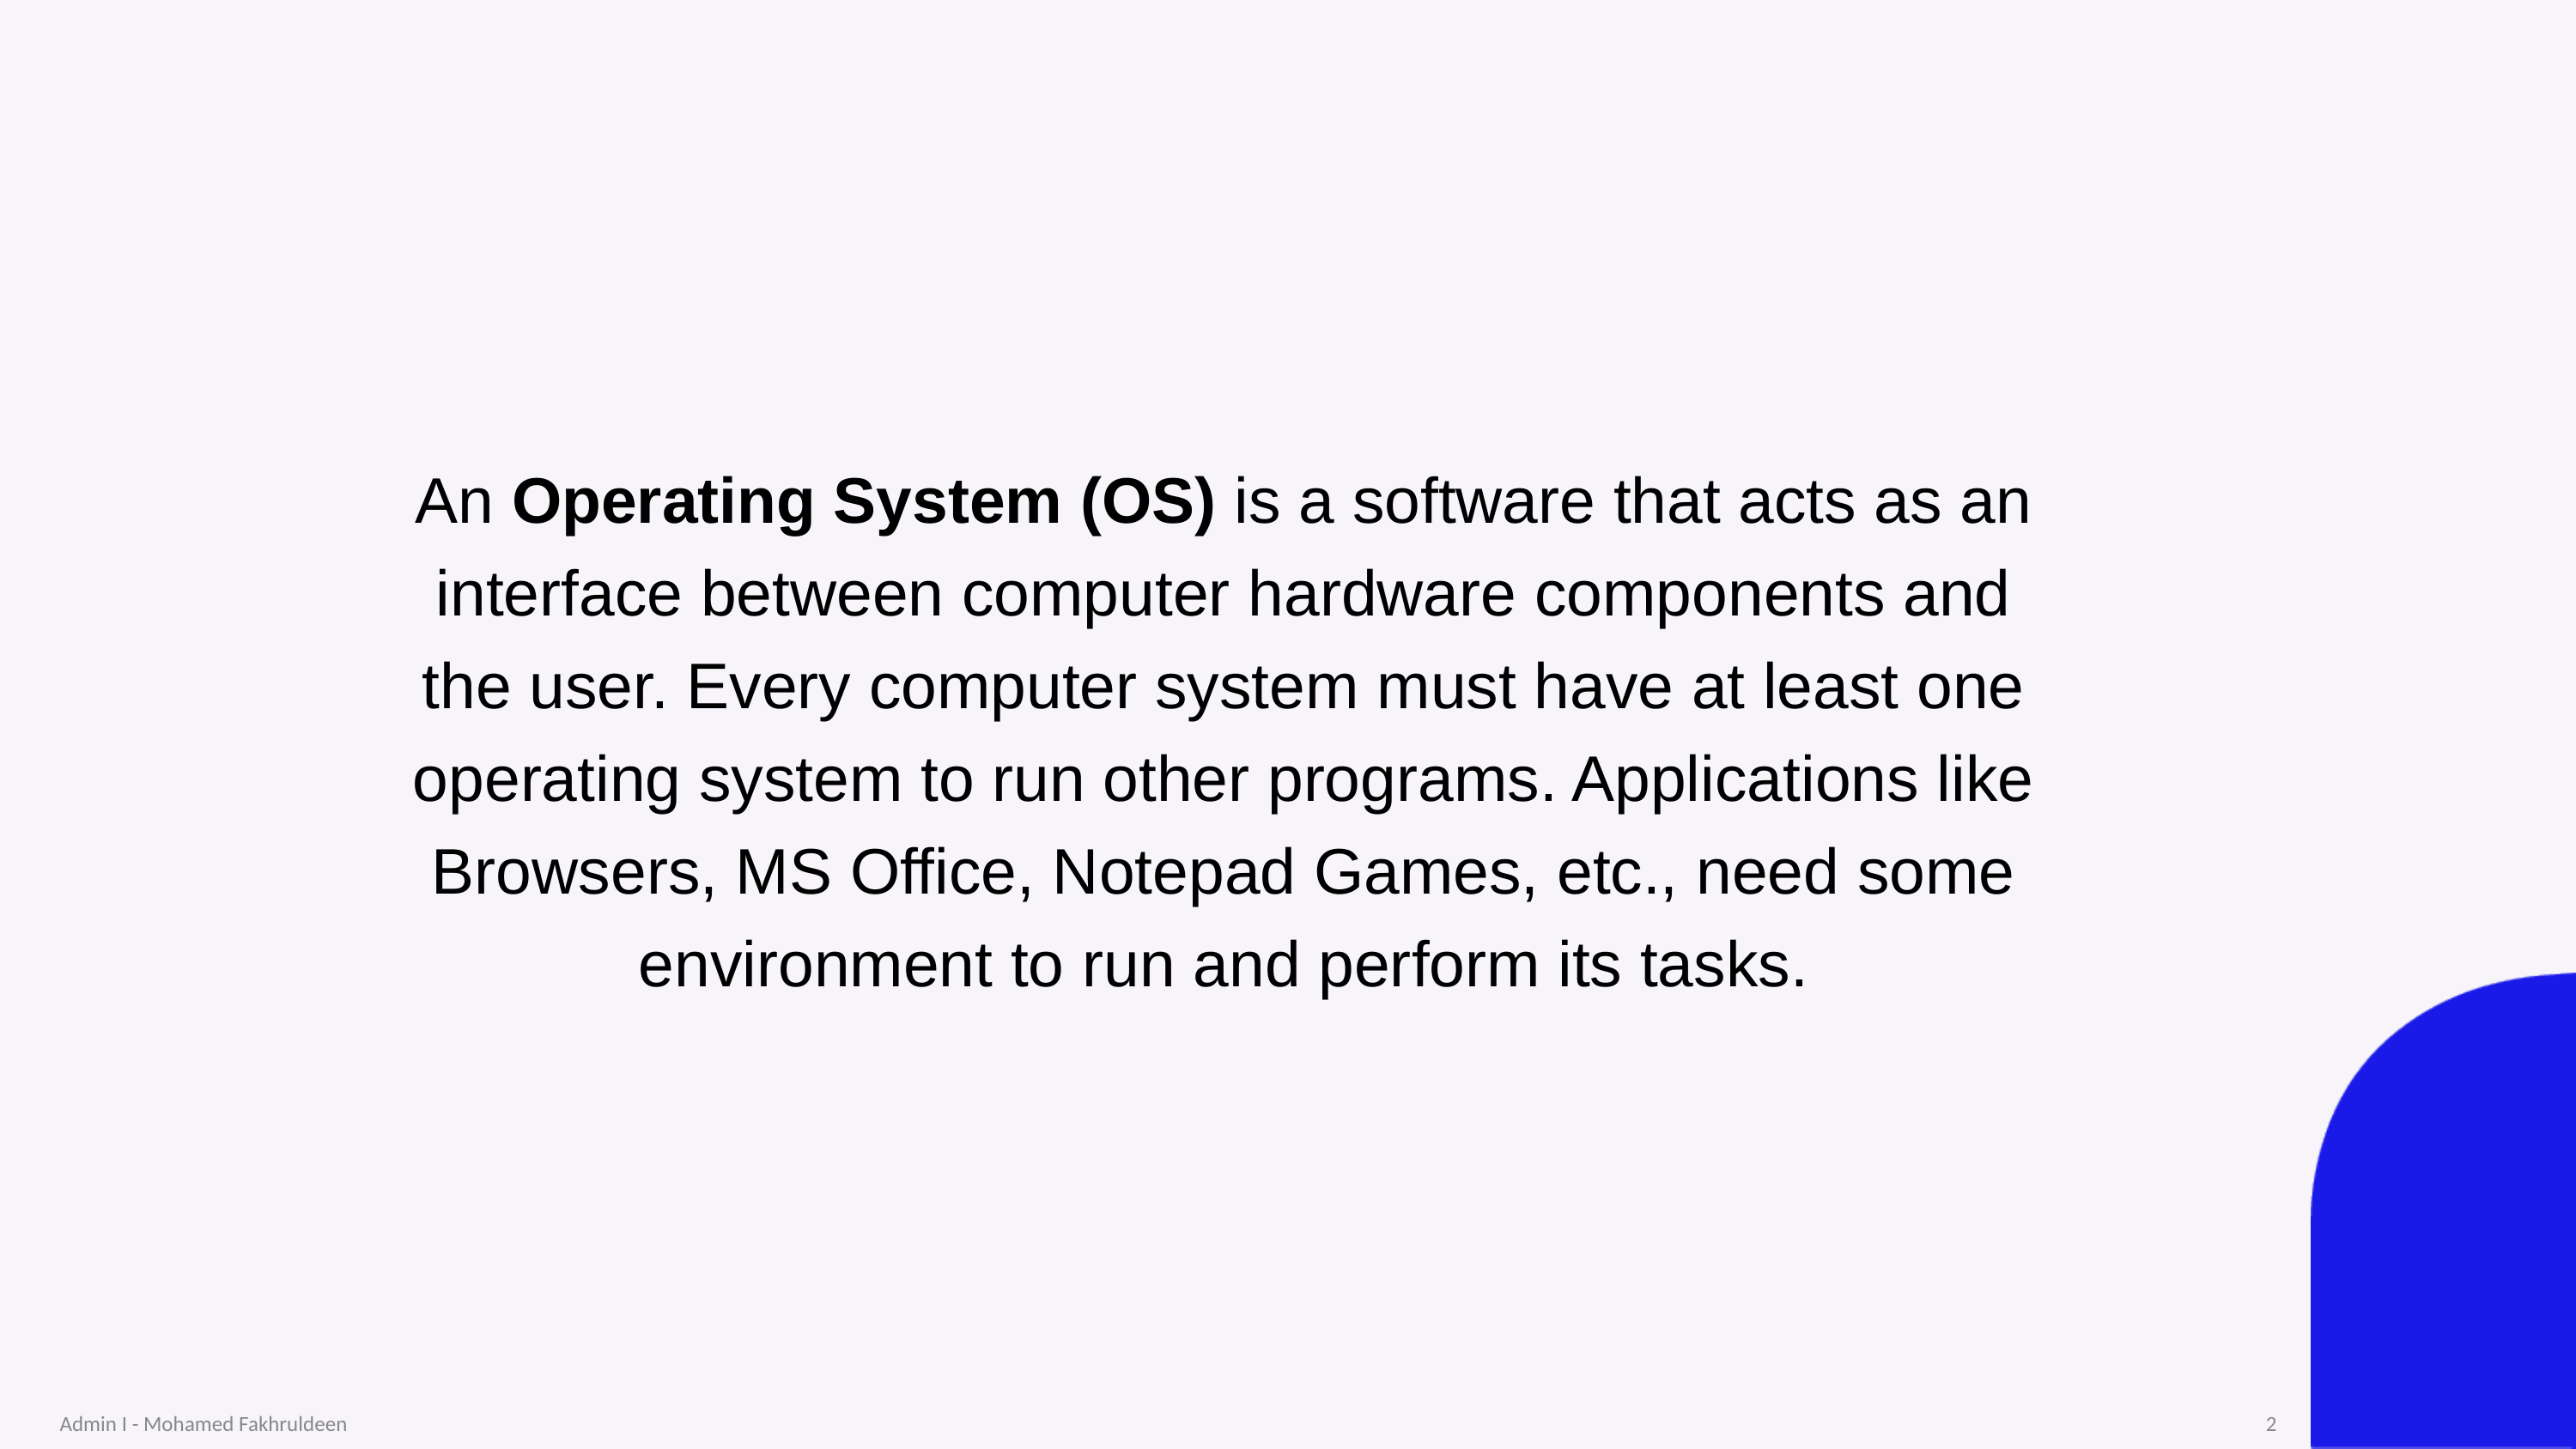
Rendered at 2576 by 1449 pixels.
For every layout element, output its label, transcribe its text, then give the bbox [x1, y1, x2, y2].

footer Admin I - Mohamed Fakhruldeen [0, 1397, 408, 1449]
slide_number 2 [1989, 1397, 2290, 1449]
picture [2311, 972, 2576, 1449]
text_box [407, 443, 2040, 1006]
